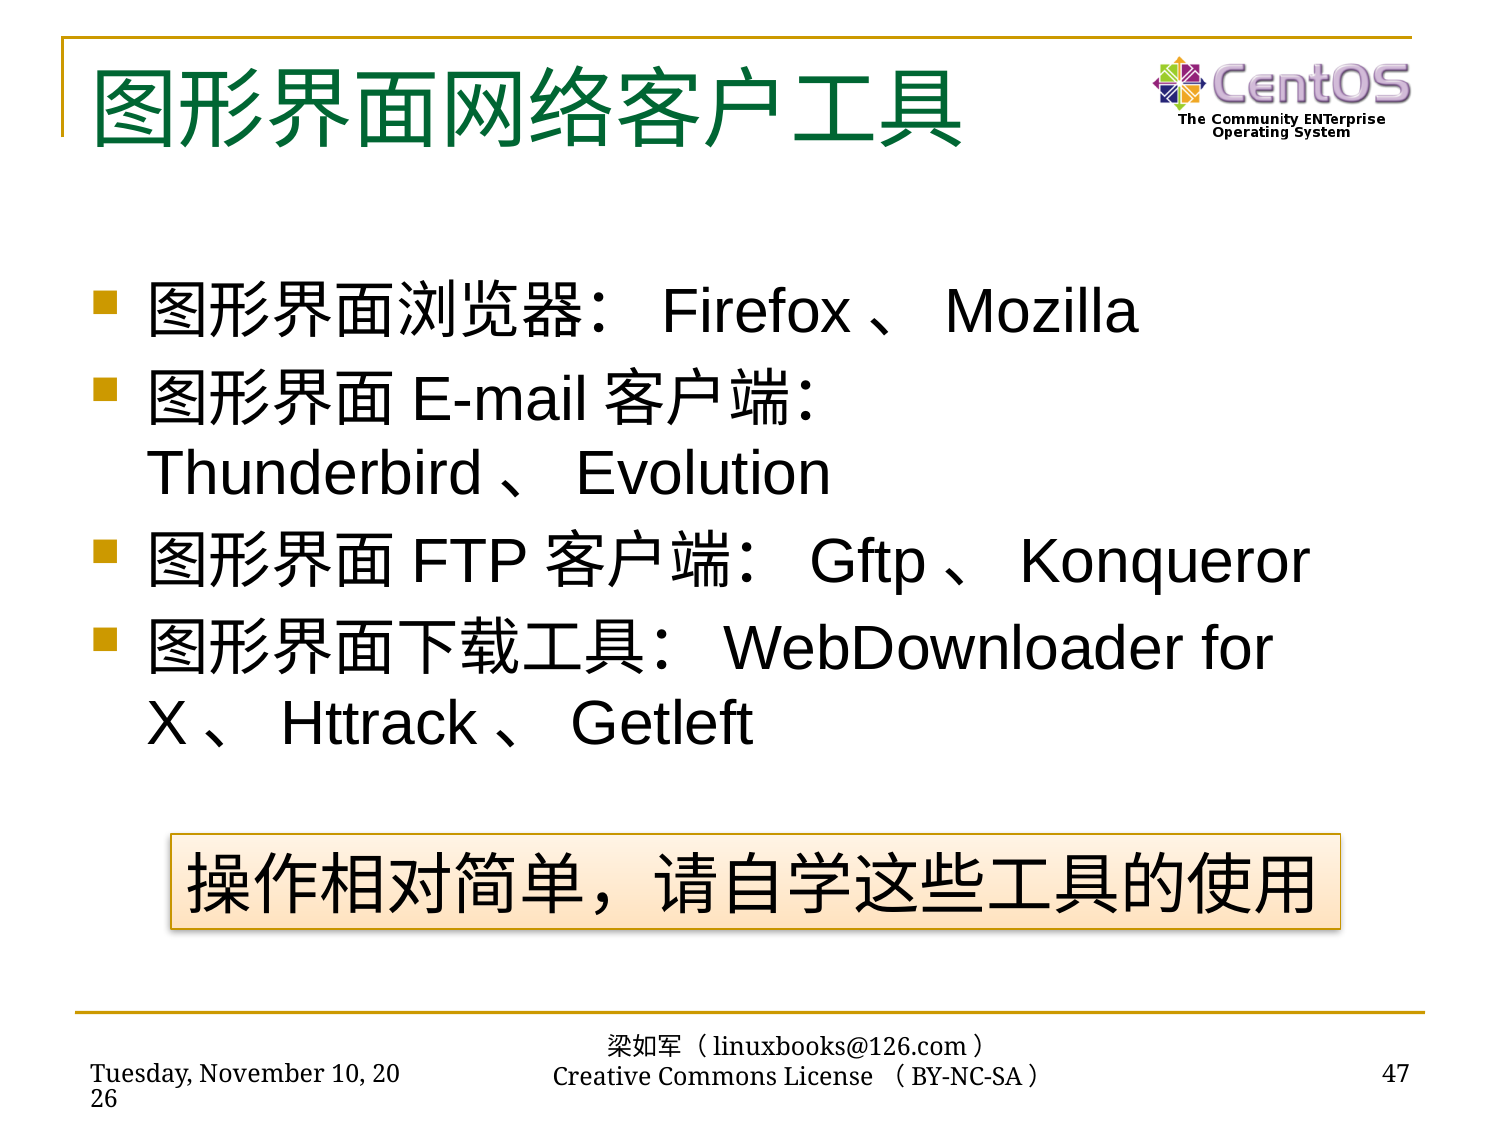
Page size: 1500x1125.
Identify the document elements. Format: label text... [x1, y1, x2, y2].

footer 梁如军（linuxbooks@126.com） Creative Commons License（BY-NC-SA） [359, 1022, 1247, 1099]
title 图形界面网络客户工具 [74, 45, 1426, 233]
list 图形界面浏览器：Firefox、Mozilla 图形界面E-mail客户端：Thunderbird、Evolution 图形界面FTP客户端：Gftp、Konqueror 图形界面下载工具：WebDownloader for X、Httrack、Getleft [74, 262, 1426, 776]
text_box 操作相对简单，请自学这些工具的使用 [170, 833, 1341, 930]
slide_number 47 [1074, 1023, 1426, 1100]
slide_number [74, 1023, 426, 1100]
